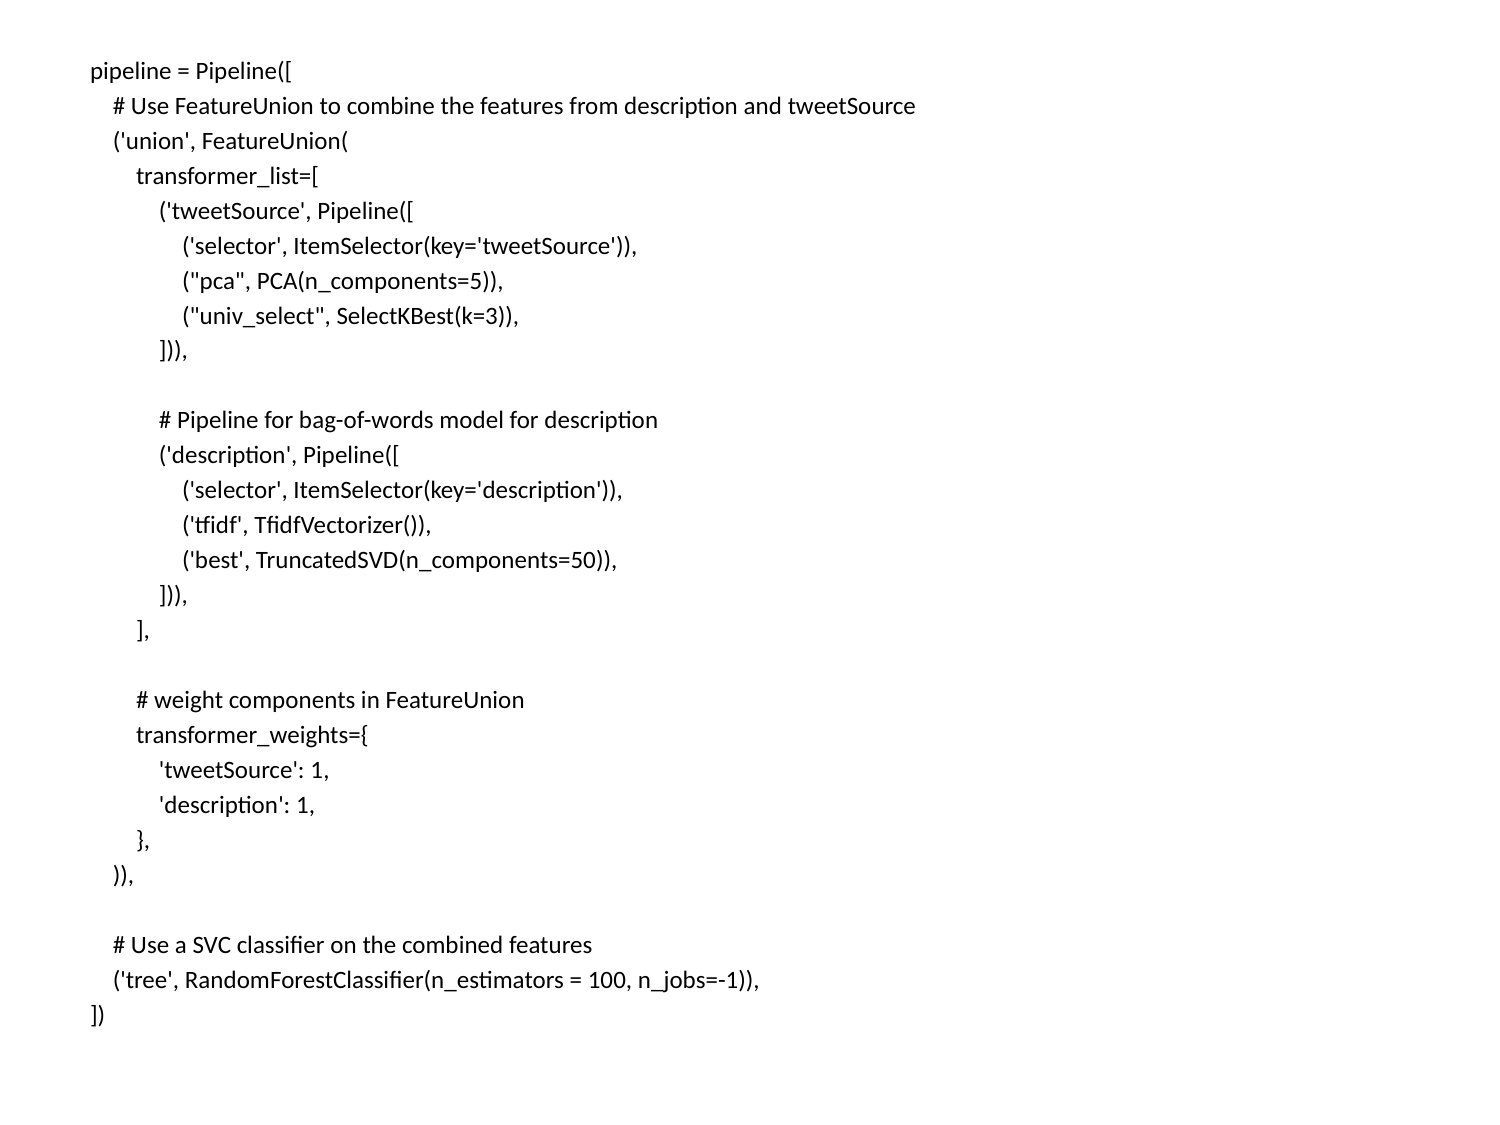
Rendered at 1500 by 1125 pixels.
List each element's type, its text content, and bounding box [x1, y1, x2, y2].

list pipeline = Pipeline([ # Use FeatureUnion to combine the features from description and tweetSource ('union', FeatureUnion( transformer_list=[ ('tweetSource', Pipeline([ ('selector', ItemSelector(key='tweetSource')), ("pca", PCA(n_components=5)), ("univ_select", SelectKBest(k=3)), ])), # Pipeline for bag-of-words model for description ('description', Pipeline([ ('selector', ItemSelector(key='description')), ('tfidf', TfidfVectorizer()), ('best', TruncatedSVD(n_components=50)), ])), ], # weight components in FeatureUnion transformer_weights={ 'tweetSource': 1, 'description': 1, }, )), # Use a SVC classifier on the combined features ('tree', RandomForestClassifier(n_estimators = 100, n_jobs=-1)), ]) [75, 46, 1425, 1079]
